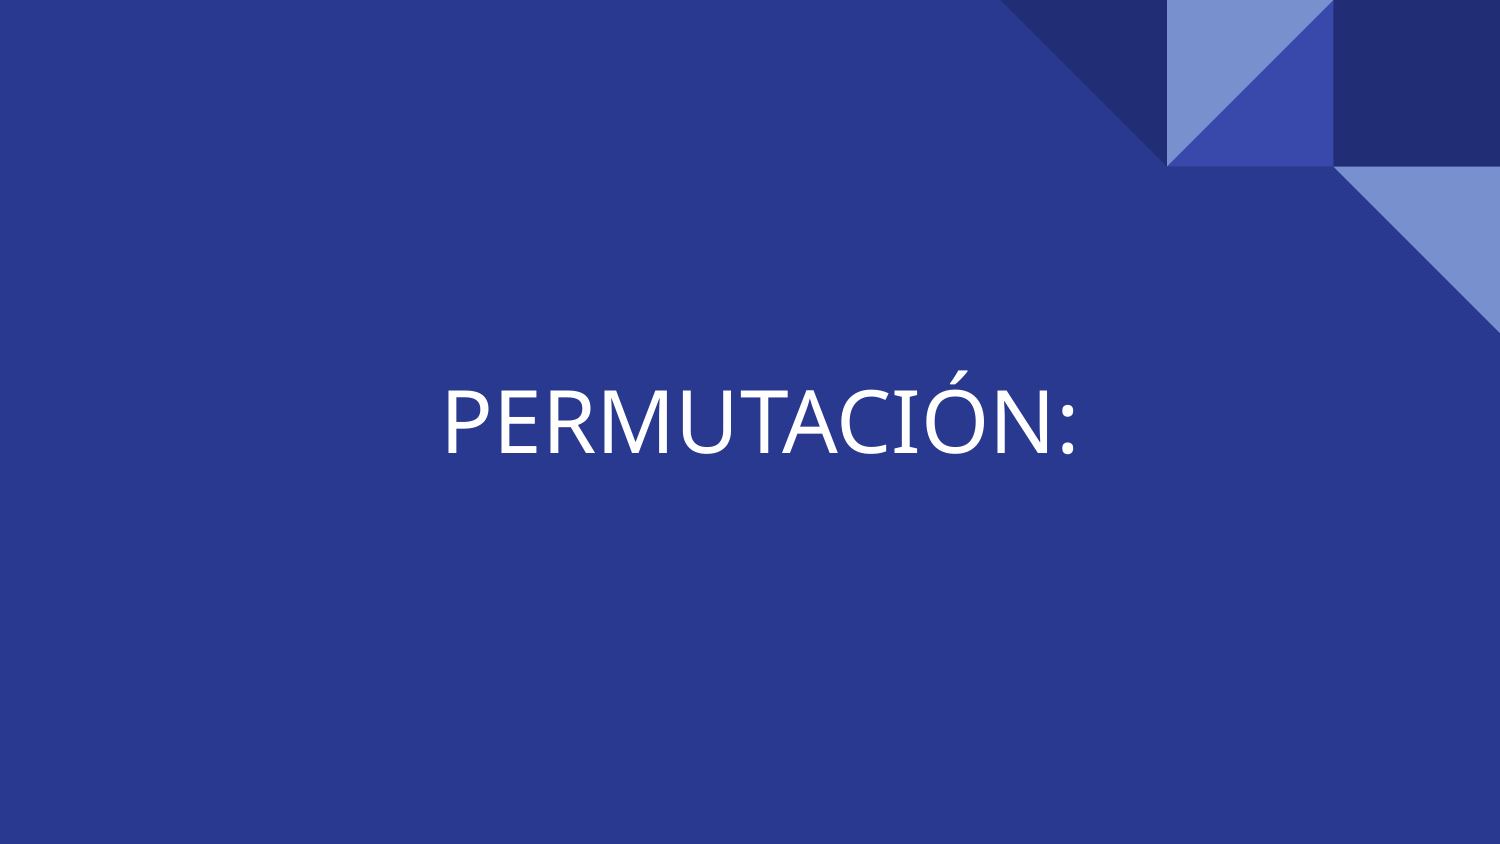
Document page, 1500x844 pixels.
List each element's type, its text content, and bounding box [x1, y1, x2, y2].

title PERMUTACIÓN: [85, 314, 1435, 486]
